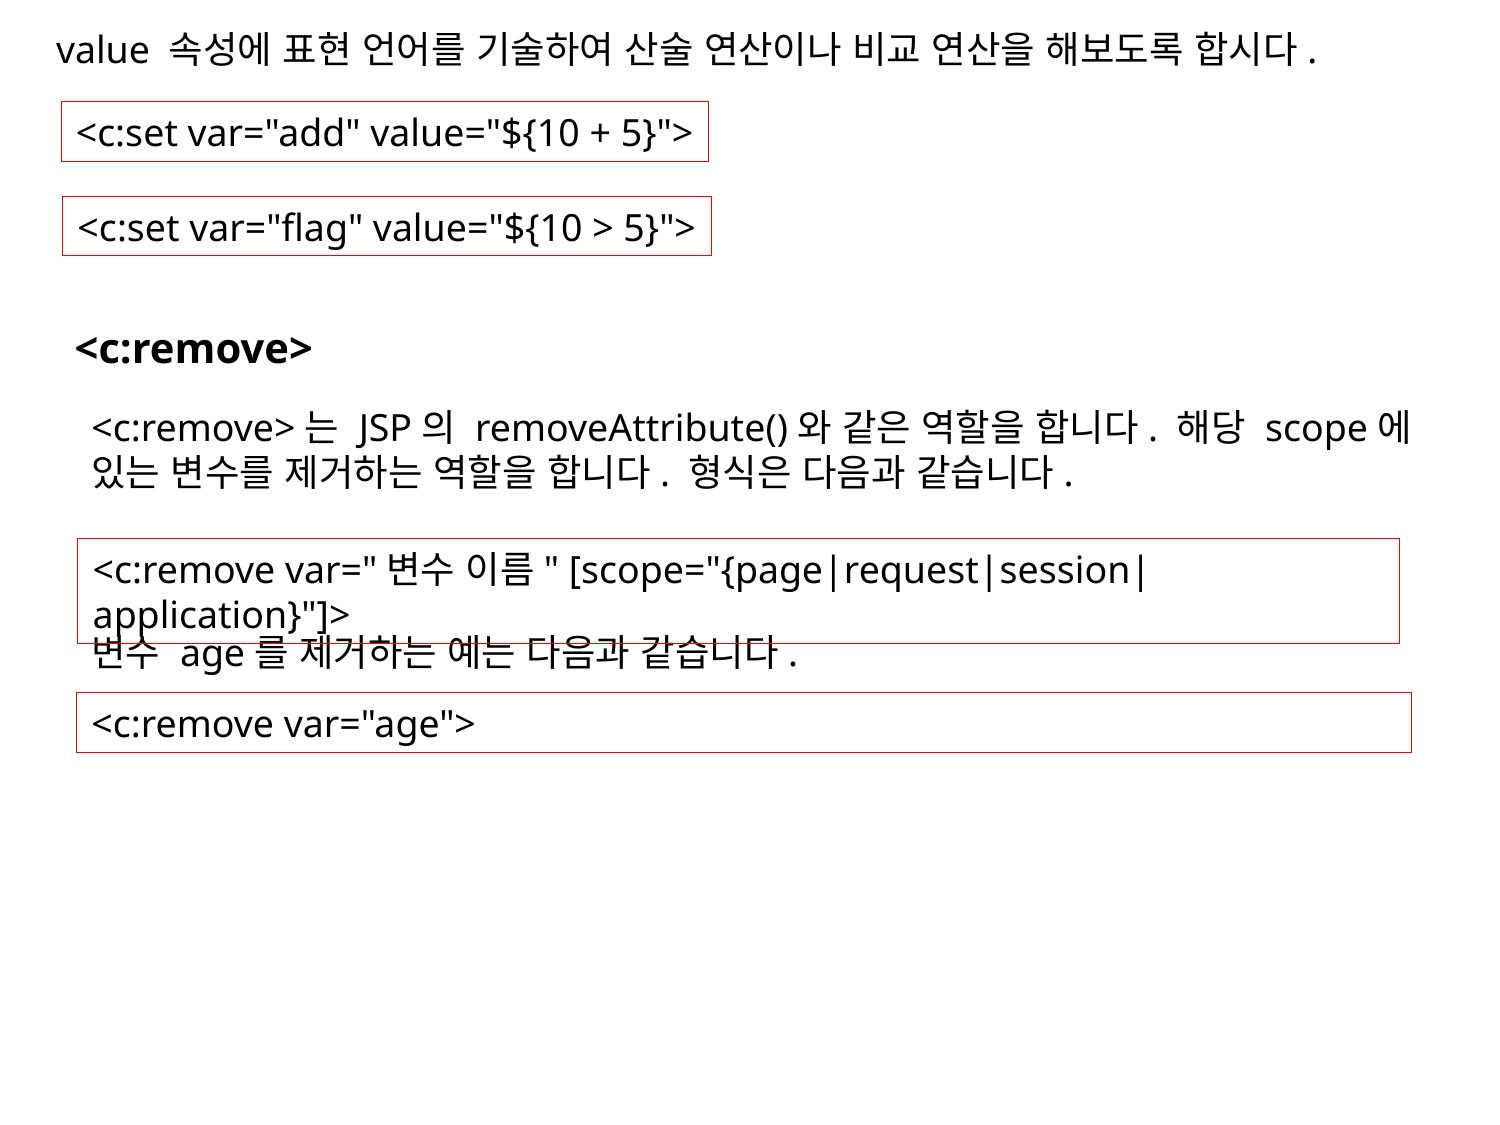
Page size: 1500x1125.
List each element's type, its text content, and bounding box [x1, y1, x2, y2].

text_box <c:remove var="age"> [76, 692, 1412, 753]
text_box value 속성에 표현 언어를 기술하여 산술 연산이나 비교 연산을 해보도록 합시다. [41, 19, 1459, 79]
text_box <c:set var="flag" value="${10 > 5}"> [62, 196, 712, 256]
text_box <c:remove>는 JSP의 removeAttribute()와 같은 역할을 합니다. 해당 scope에 있는 변수를 제거하는 역할을 합니다. 형식은 다음과 같습니다. 변수 age를 제거하는 예는 다음과 같습니다. [76, 397, 1436, 727]
text_box <c:remove> [59, 314, 339, 380]
text_box <c:set var="add" value="${10 + 5}"> [61, 101, 709, 162]
text_box <c:remove var="변수 이름" [scope="{page|request|session|application}"]> [77, 538, 1400, 644]
